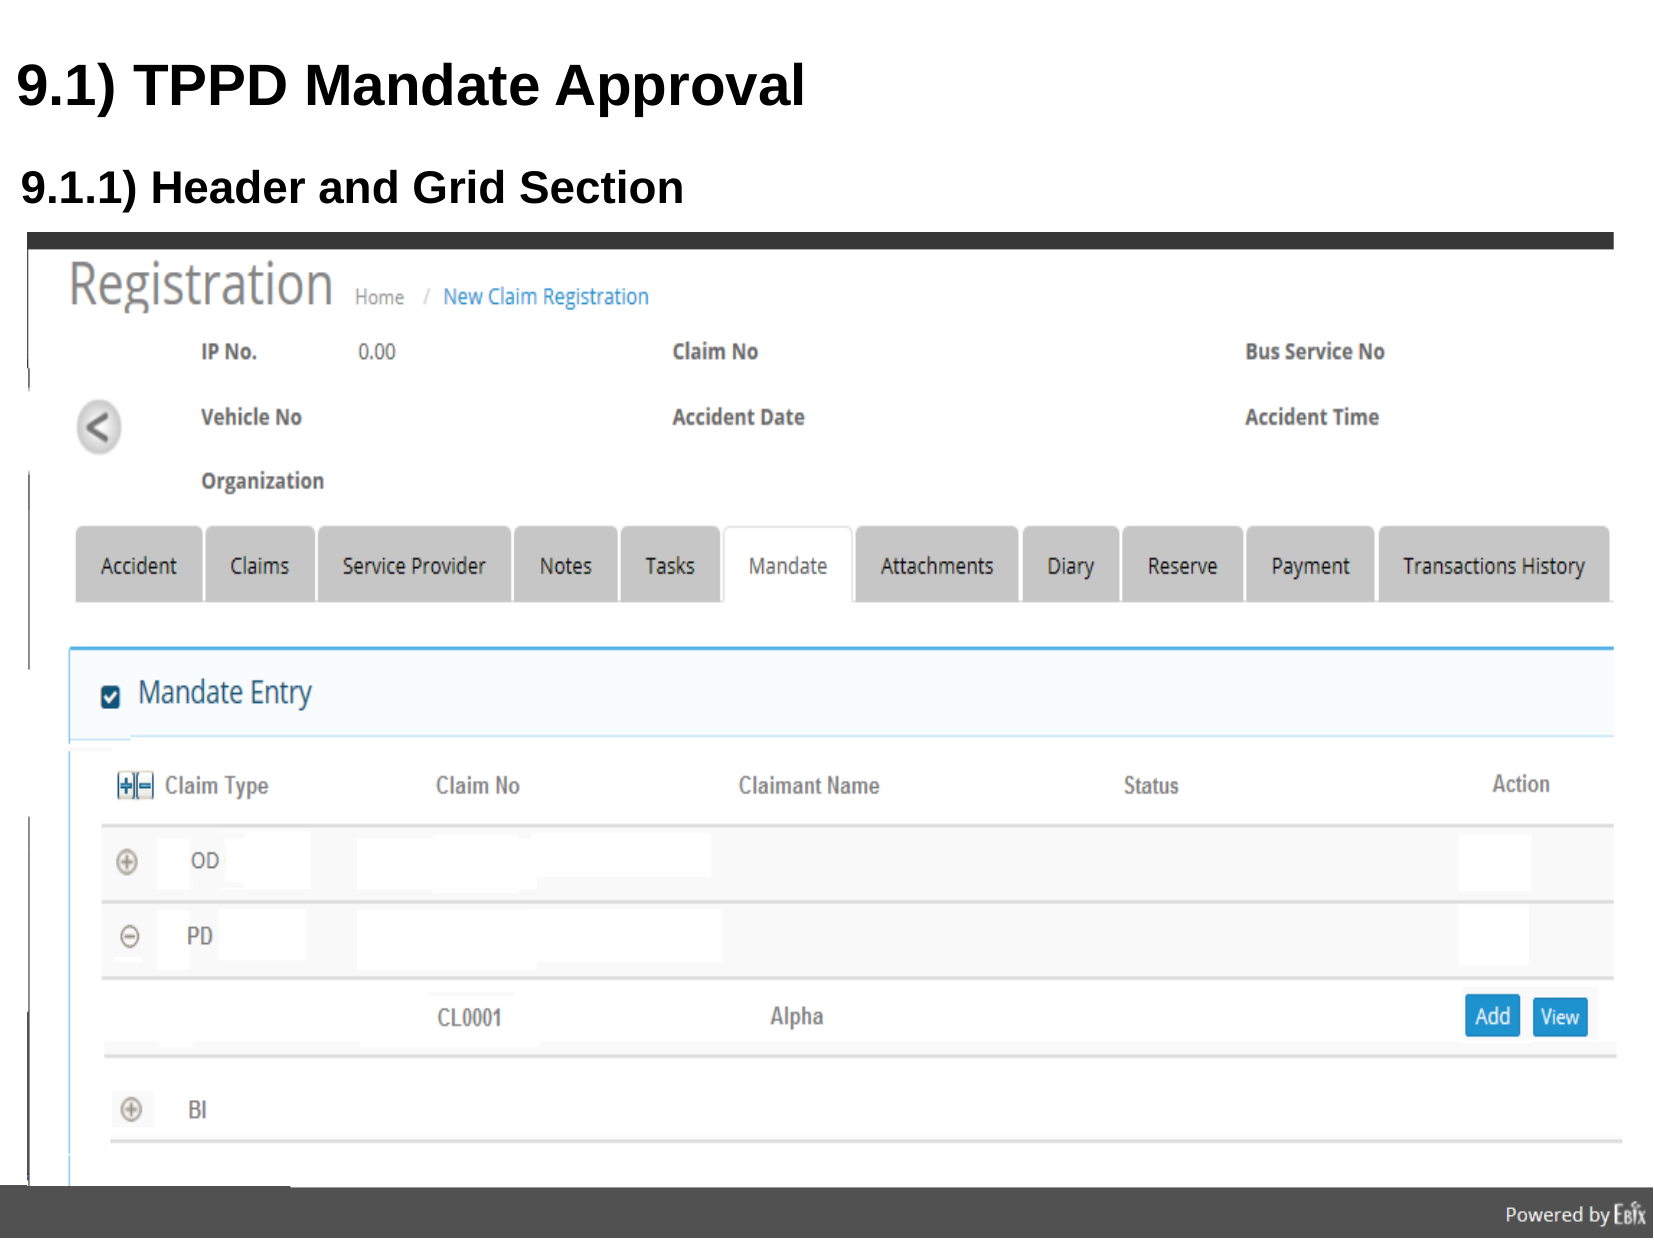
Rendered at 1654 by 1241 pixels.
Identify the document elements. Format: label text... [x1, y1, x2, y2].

picture [0, 232, 1654, 1238]
text_box 9.1.1) Header and Grid Section [5, 150, 771, 207]
text_box 9.1) TPPD Mandate Approval [1, 40, 902, 121]
